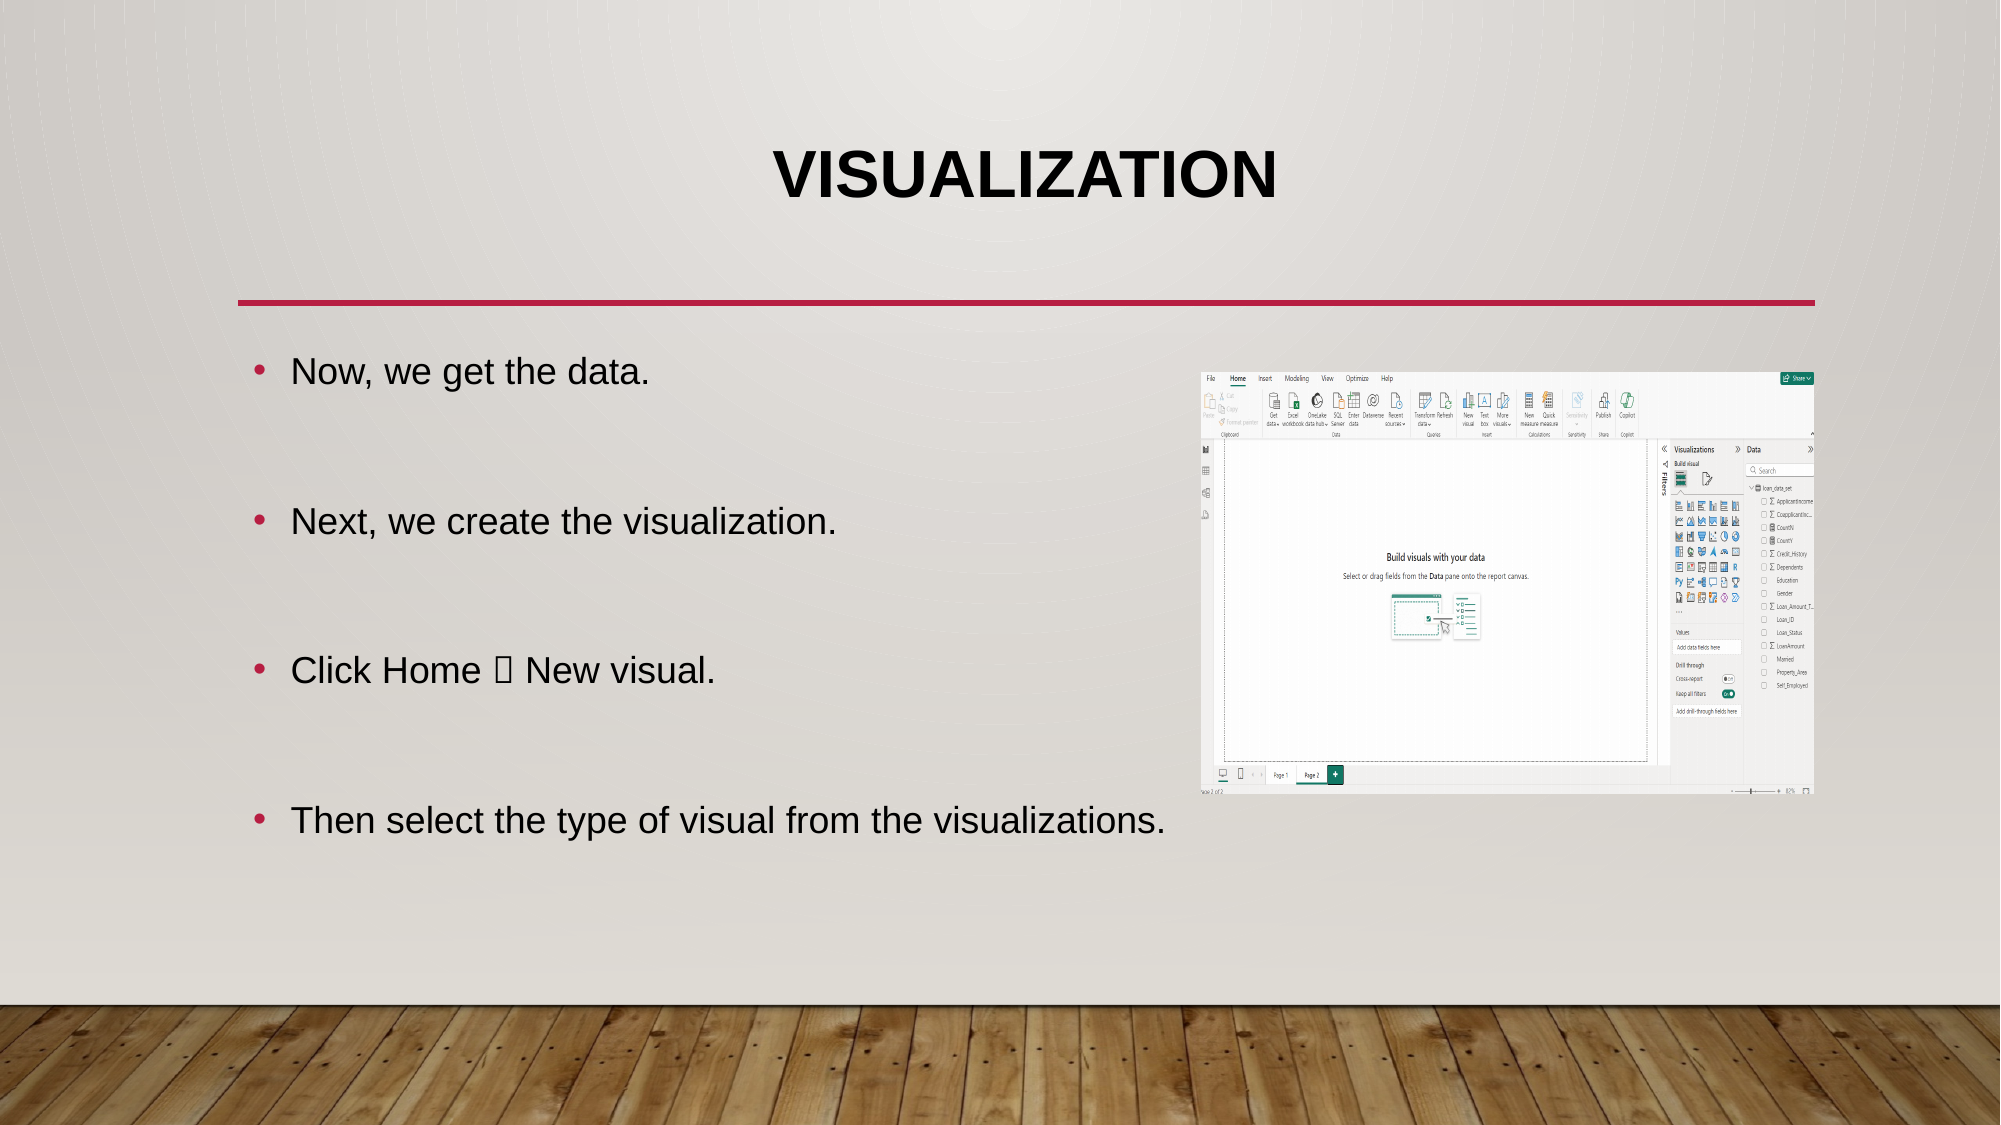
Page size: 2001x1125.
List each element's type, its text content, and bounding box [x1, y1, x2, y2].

title VISUALIZATION [238, 131, 1814, 305]
picture [1201, 372, 1814, 795]
picture [0, 1005, 2000, 1125]
list Now, we get the data. Next, we create the visualization. Click Home  New visual. Then select the type of visual from the visualizations. [238, 330, 1814, 897]
